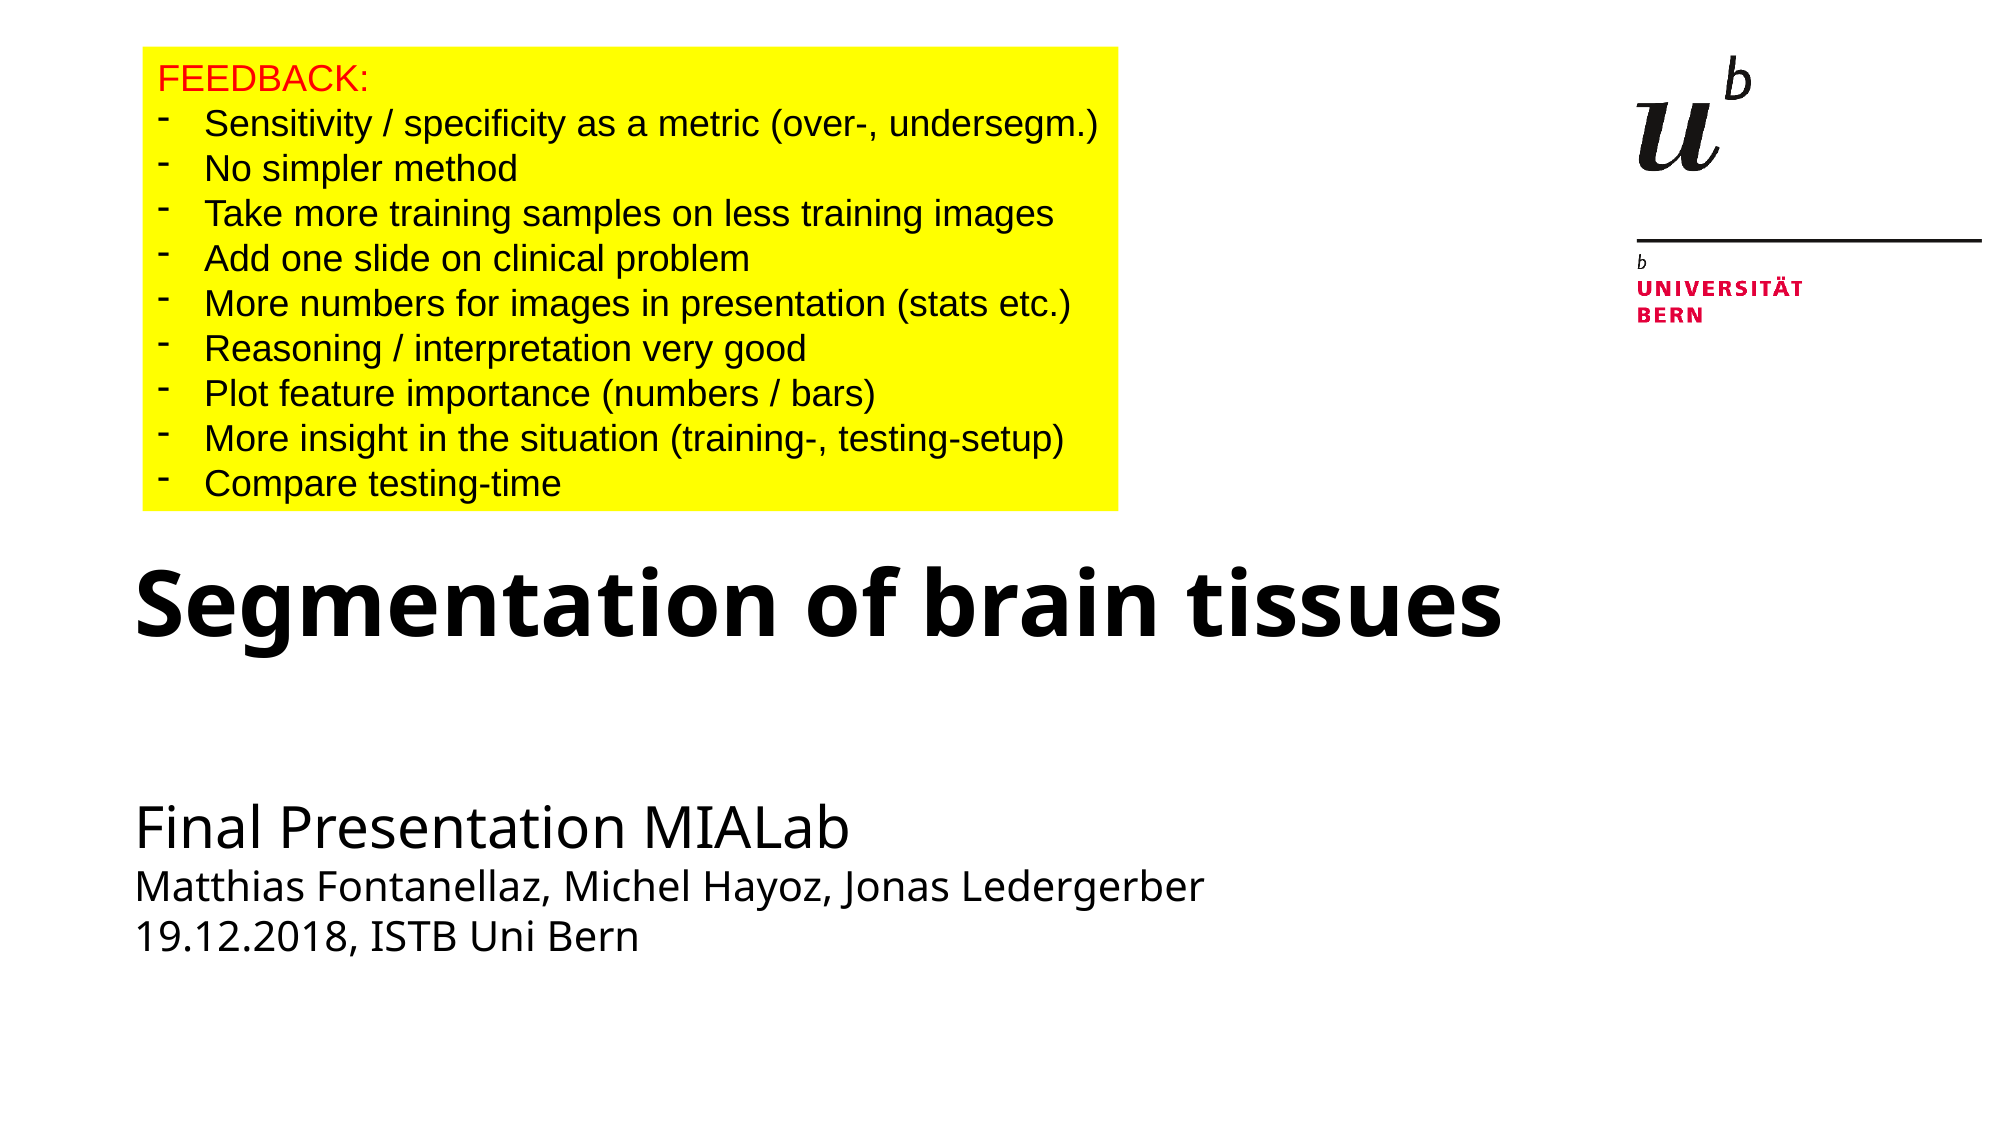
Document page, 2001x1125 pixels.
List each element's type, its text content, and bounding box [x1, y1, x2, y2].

text_box Segmentation of brain tissues [119, 270, 1620, 662]
text_box FEEDBACK: Sensitivity / specificity as a metric (over-, undersegm.) No simpler method Take more training samples on less training images Add one slide on clinical problem More numbers for images in presentation (stats etc.) Reasoning / interpretation very good Plot feature importance (numbers / bars) More insight in the situation (training-, testing-setup) Compare testing-time [142, 46, 1119, 512]
text_box Final Presentation MIALab Matthias Fontanellaz, Michel Hayoz, Jonas Ledergerber 19.12.2018, ISTB Uni Bern [119, 782, 1620, 1054]
picture [1619, 0, 2000, 381]
